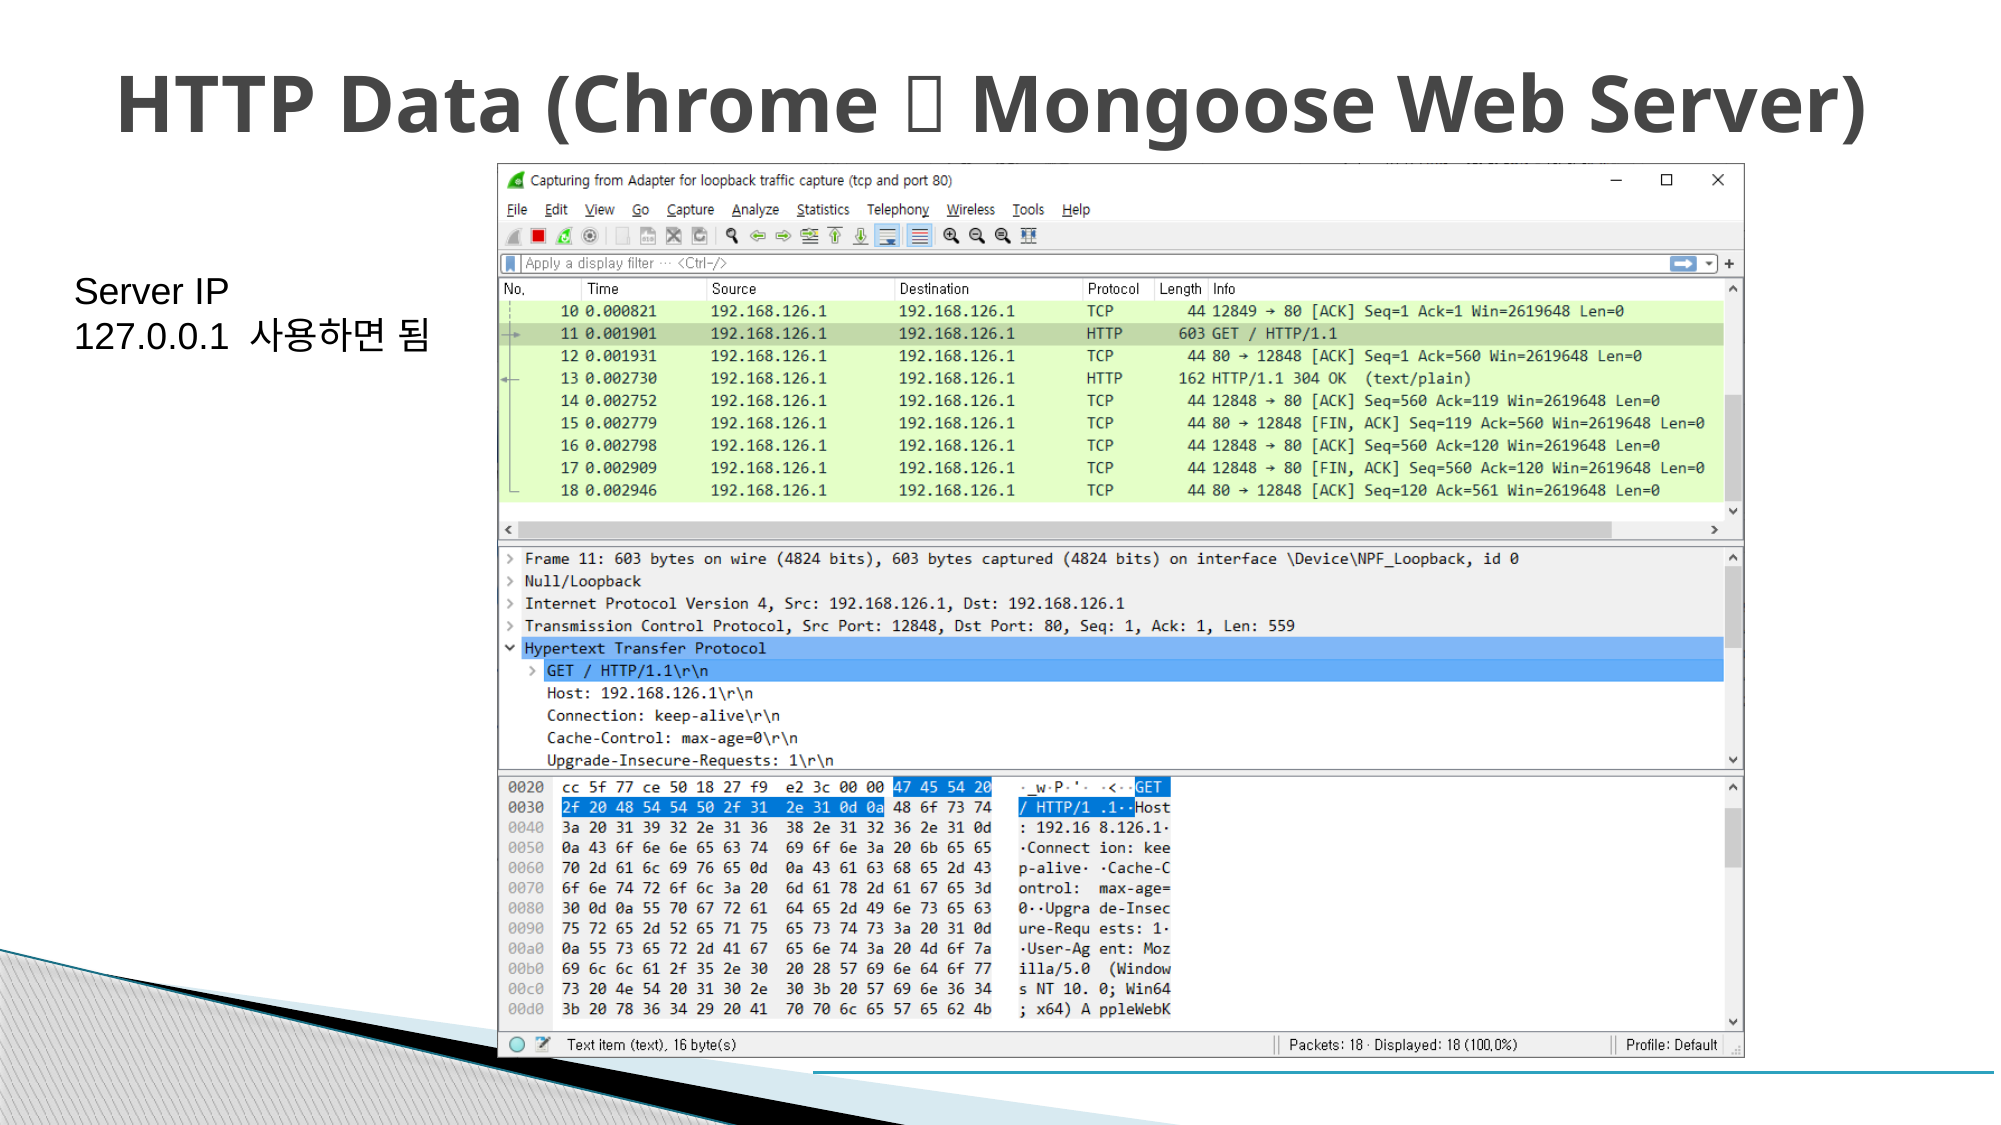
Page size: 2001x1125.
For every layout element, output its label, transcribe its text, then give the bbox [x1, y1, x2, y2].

text_box Server IP 127.0.0.1 사용하면 됨 [58, 259, 448, 365]
title HTTP Data (Chrome  Mongoose Web Server) [99, 45, 1900, 157]
picture [497, 163, 1745, 1058]
